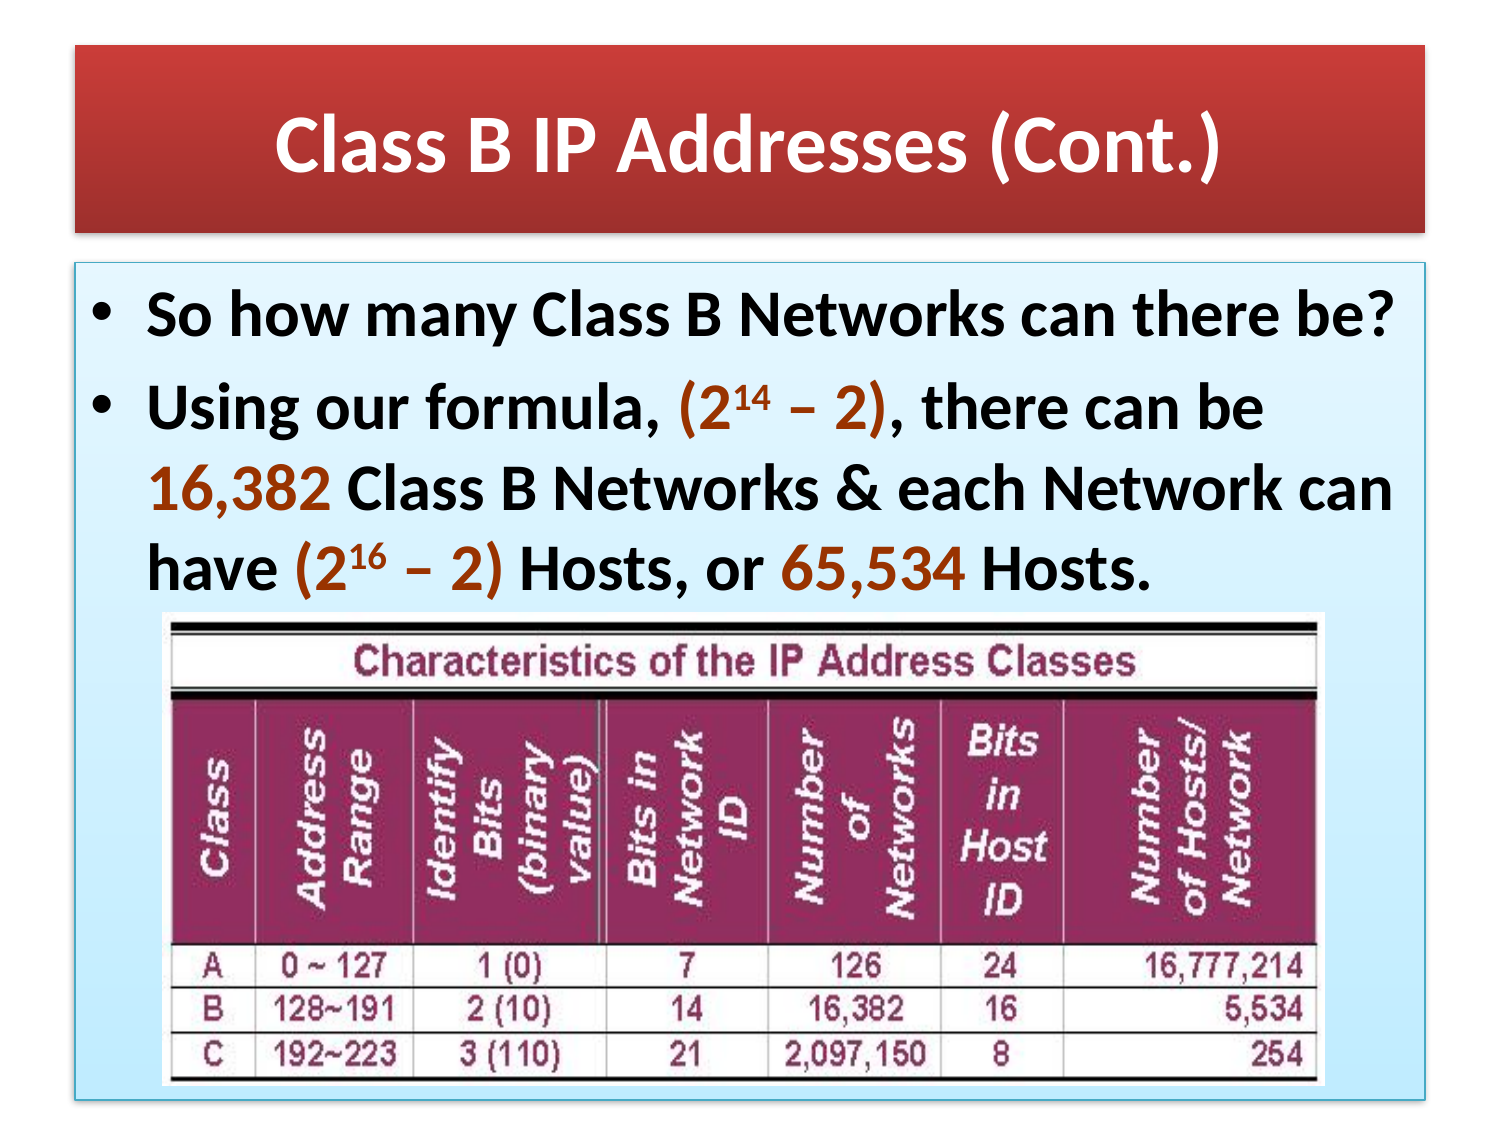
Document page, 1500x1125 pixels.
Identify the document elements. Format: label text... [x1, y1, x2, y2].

picture [162, 612, 1326, 1086]
title Class B IP Addresses (Cont.) [75, 45, 1425, 233]
list So how many Class B Networks can there be? Using our formula, (214 – 2), there can be 16,382 Class B Networks & each Network can have (216 – 2) Hosts, or 65,534 Hosts. [74, 262, 1426, 1101]
